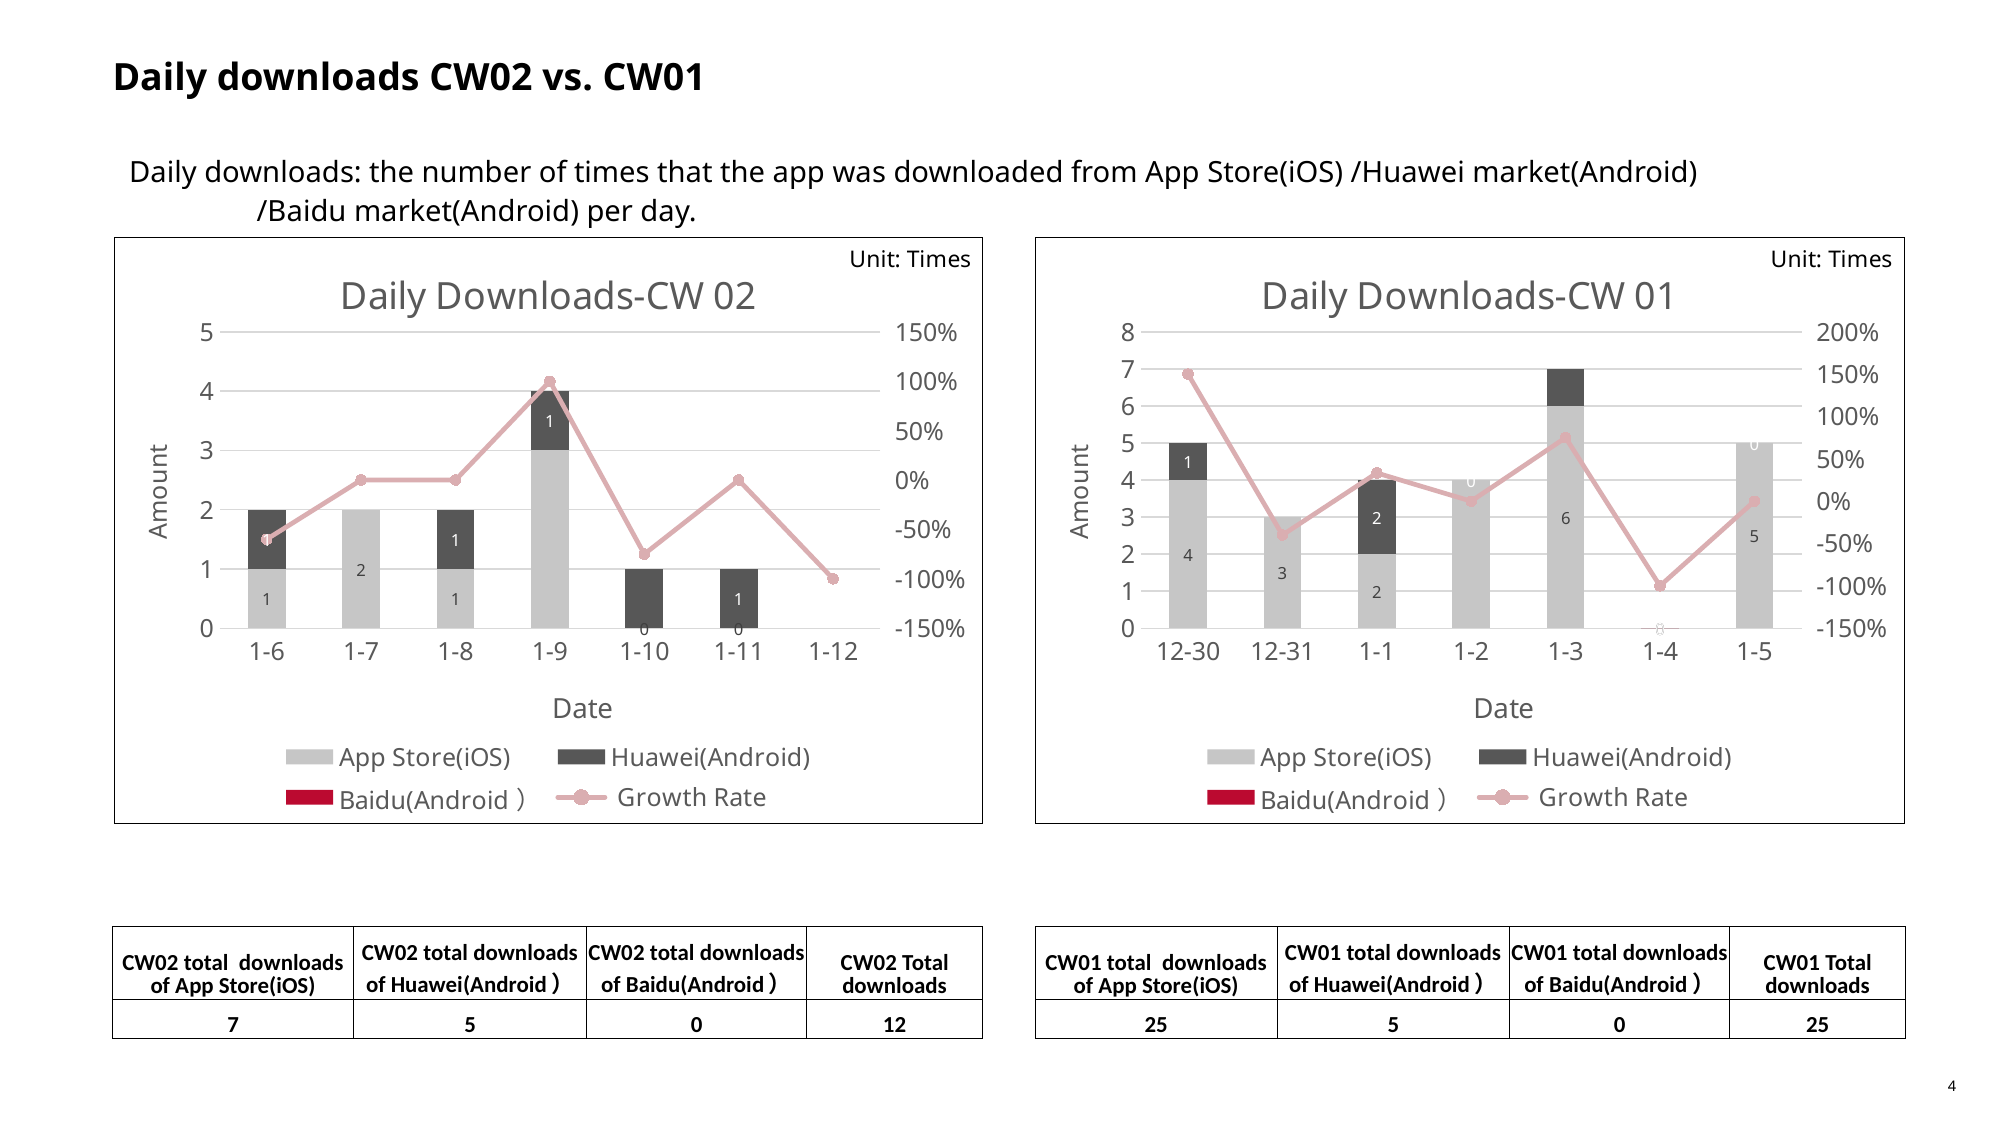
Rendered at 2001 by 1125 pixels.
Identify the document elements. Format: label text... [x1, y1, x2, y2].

table_header CW02 Total downloads [807, 927, 982, 999]
table_header CW01 total downloads of App Store(iOS) [1036, 927, 1277, 999]
table_cell 25 [1036, 1000, 1277, 1038]
table_header CW01 total downloads of Baidu(Android） [1510, 927, 1729, 999]
table_cell 5 [1278, 1000, 1509, 1038]
table_cell 5 [354, 1000, 586, 1038]
chart [114, 237, 983, 824]
chart [1035, 237, 1905, 824]
table_header CW01 Total downloads [1730, 927, 1905, 999]
table_header CW02 total downloads of Huawei(Android） [354, 927, 586, 999]
table_cell 0 [587, 1000, 806, 1038]
table_cell 7 [113, 1000, 353, 1038]
table_cell 25 [1730, 1000, 1905, 1038]
table_header CW02 total downloads of Baidu(Android） [587, 927, 806, 999]
table_header CW01 total downloads of Huawei(Android） [1278, 927, 1509, 999]
table_cell 12 [807, 1000, 982, 1038]
table_header CW02 total downloads of App Store(iOS) [113, 927, 353, 999]
title Daily downloads CW02 vs. CW01 [112, 48, 1973, 149]
text_box Daily downloads: the number of times that the app was downloaded from App Store(iOS) /Huawei market(Android) /Baidu market(Android) per day. [129, 149, 1707, 227]
table_cell 0 [1510, 1000, 1729, 1038]
